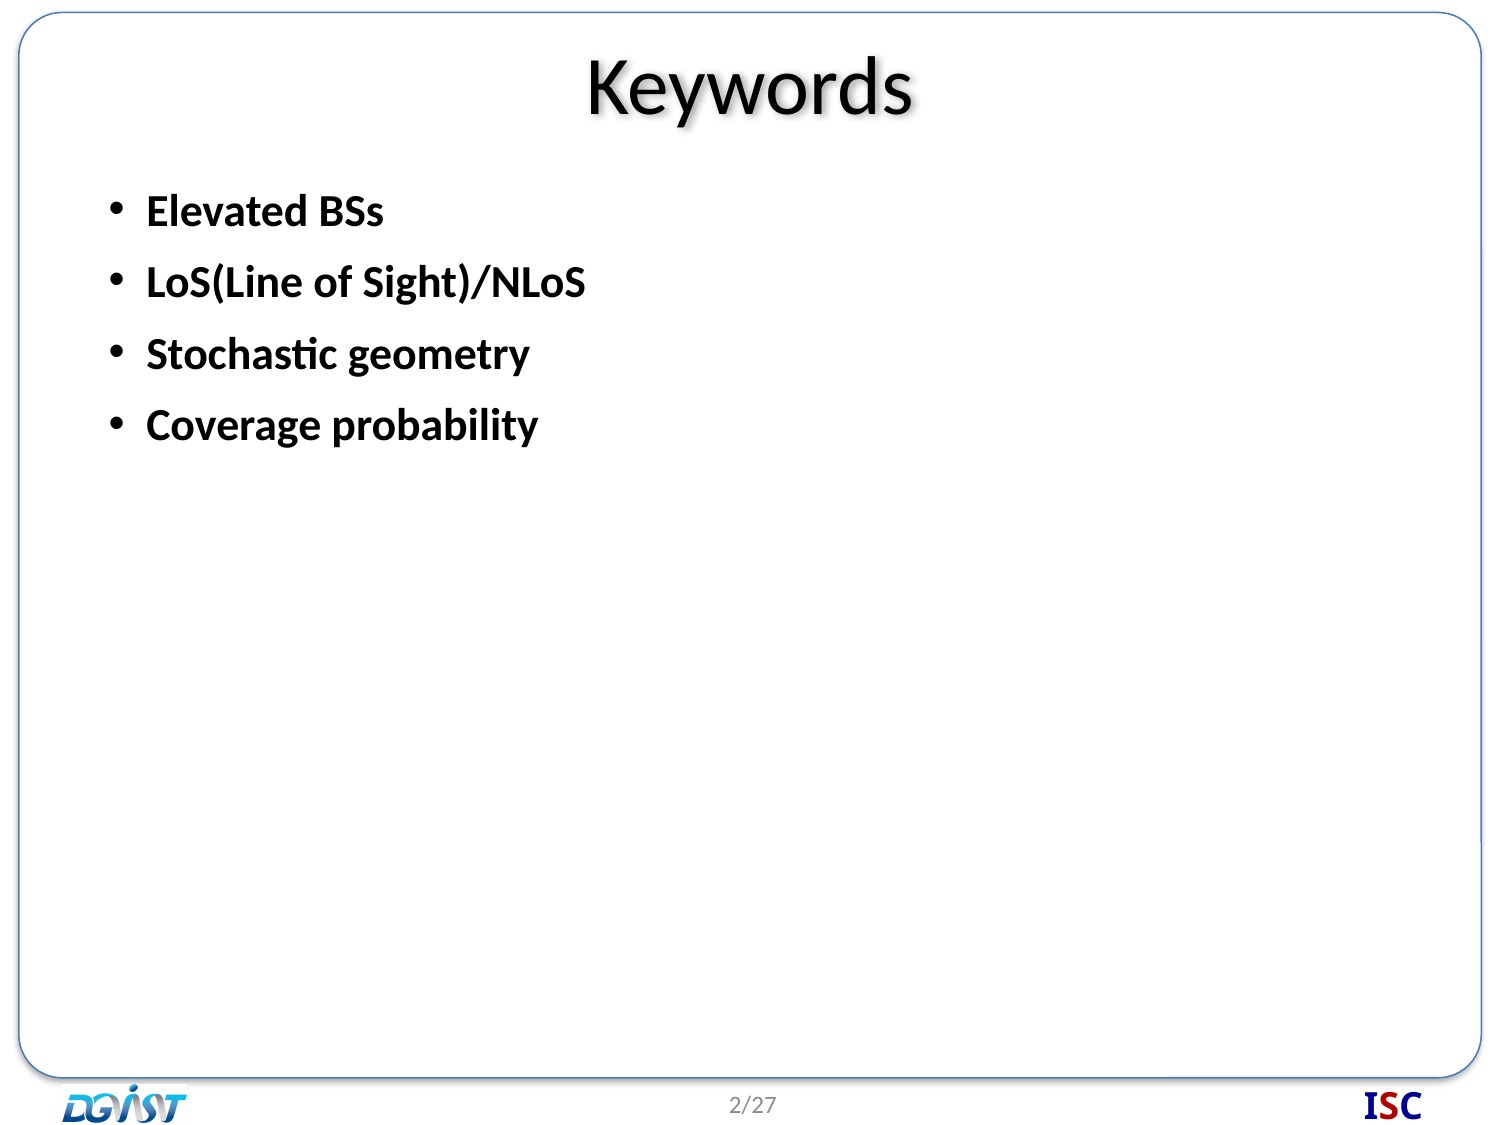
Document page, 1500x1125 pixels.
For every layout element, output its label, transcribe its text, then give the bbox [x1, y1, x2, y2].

list Elevated BSs LoS(Line of Sight)/NLoS Stochastic geometry Coverage probability [75, 172, 1425, 1064]
picture [62, 1084, 187, 1123]
title Keywords [19, 0, 1481, 162]
